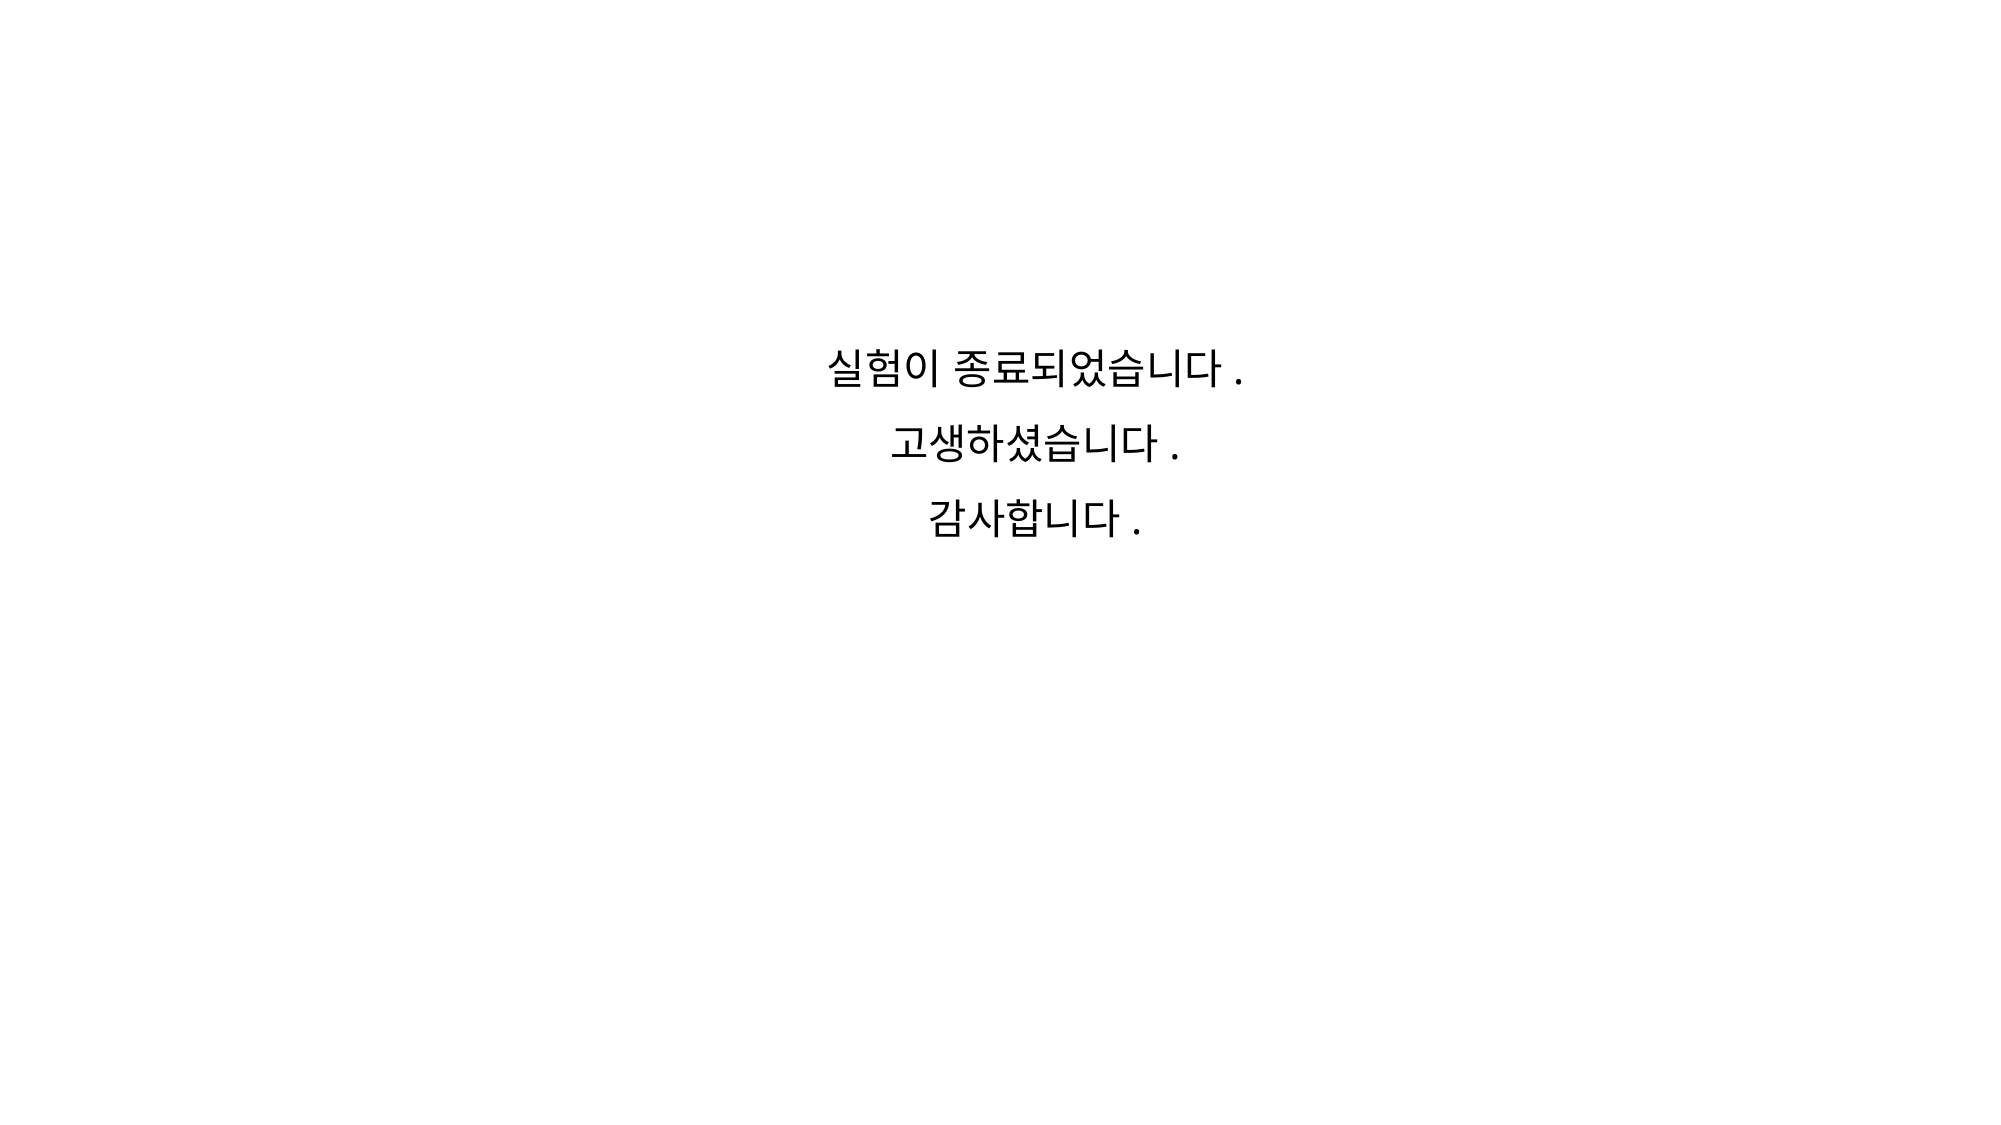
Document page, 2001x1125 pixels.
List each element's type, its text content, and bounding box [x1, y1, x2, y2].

text_box 실험이 종료되었습니다. 고생하셨습니다. 감사합니다. [811, 311, 1260, 551]
